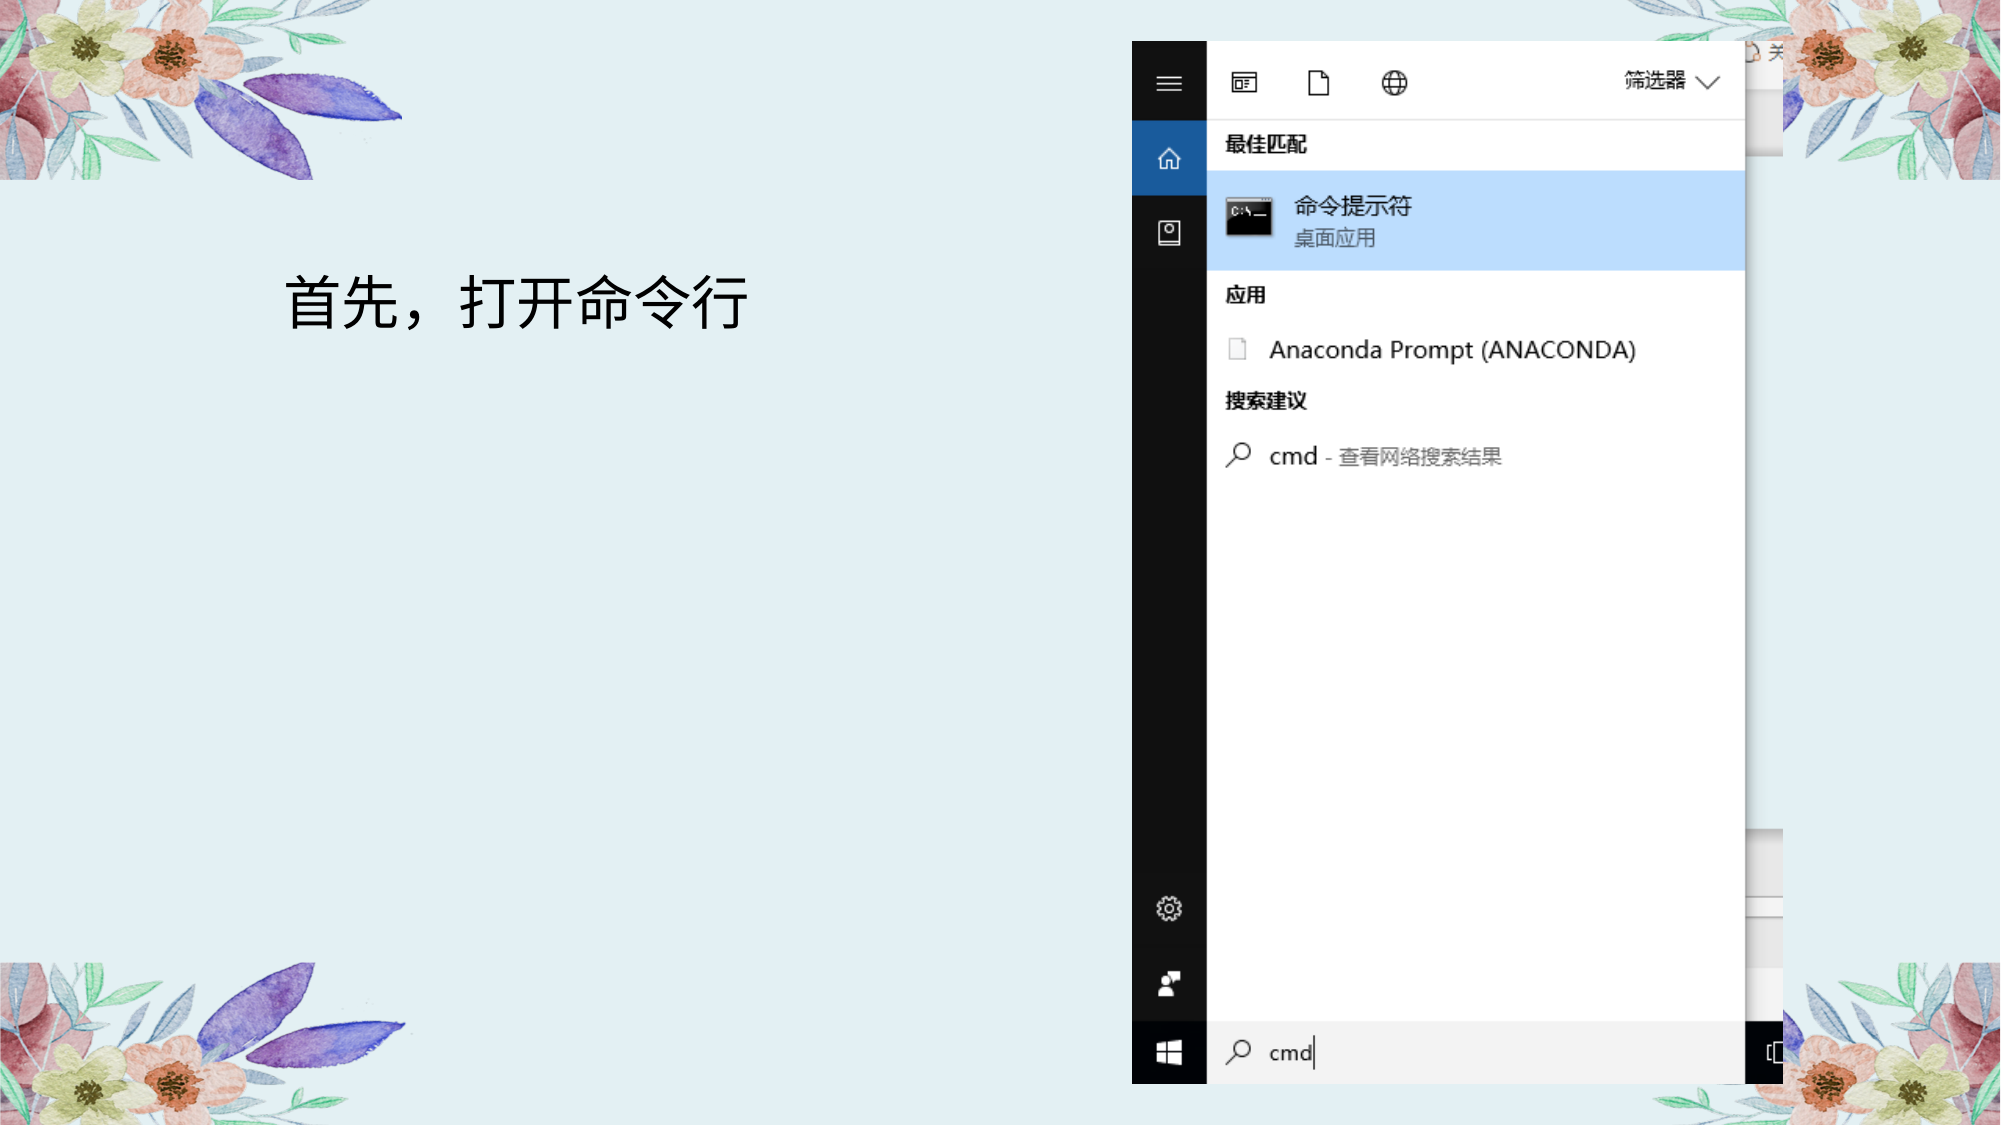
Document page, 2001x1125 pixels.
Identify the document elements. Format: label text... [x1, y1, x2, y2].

picture [1132, 0, 2001, 1125]
picture [1, 963, 530, 1125]
text_box 首先，打开命令行 [268, 259, 847, 344]
picture [0, 0, 402, 179]
